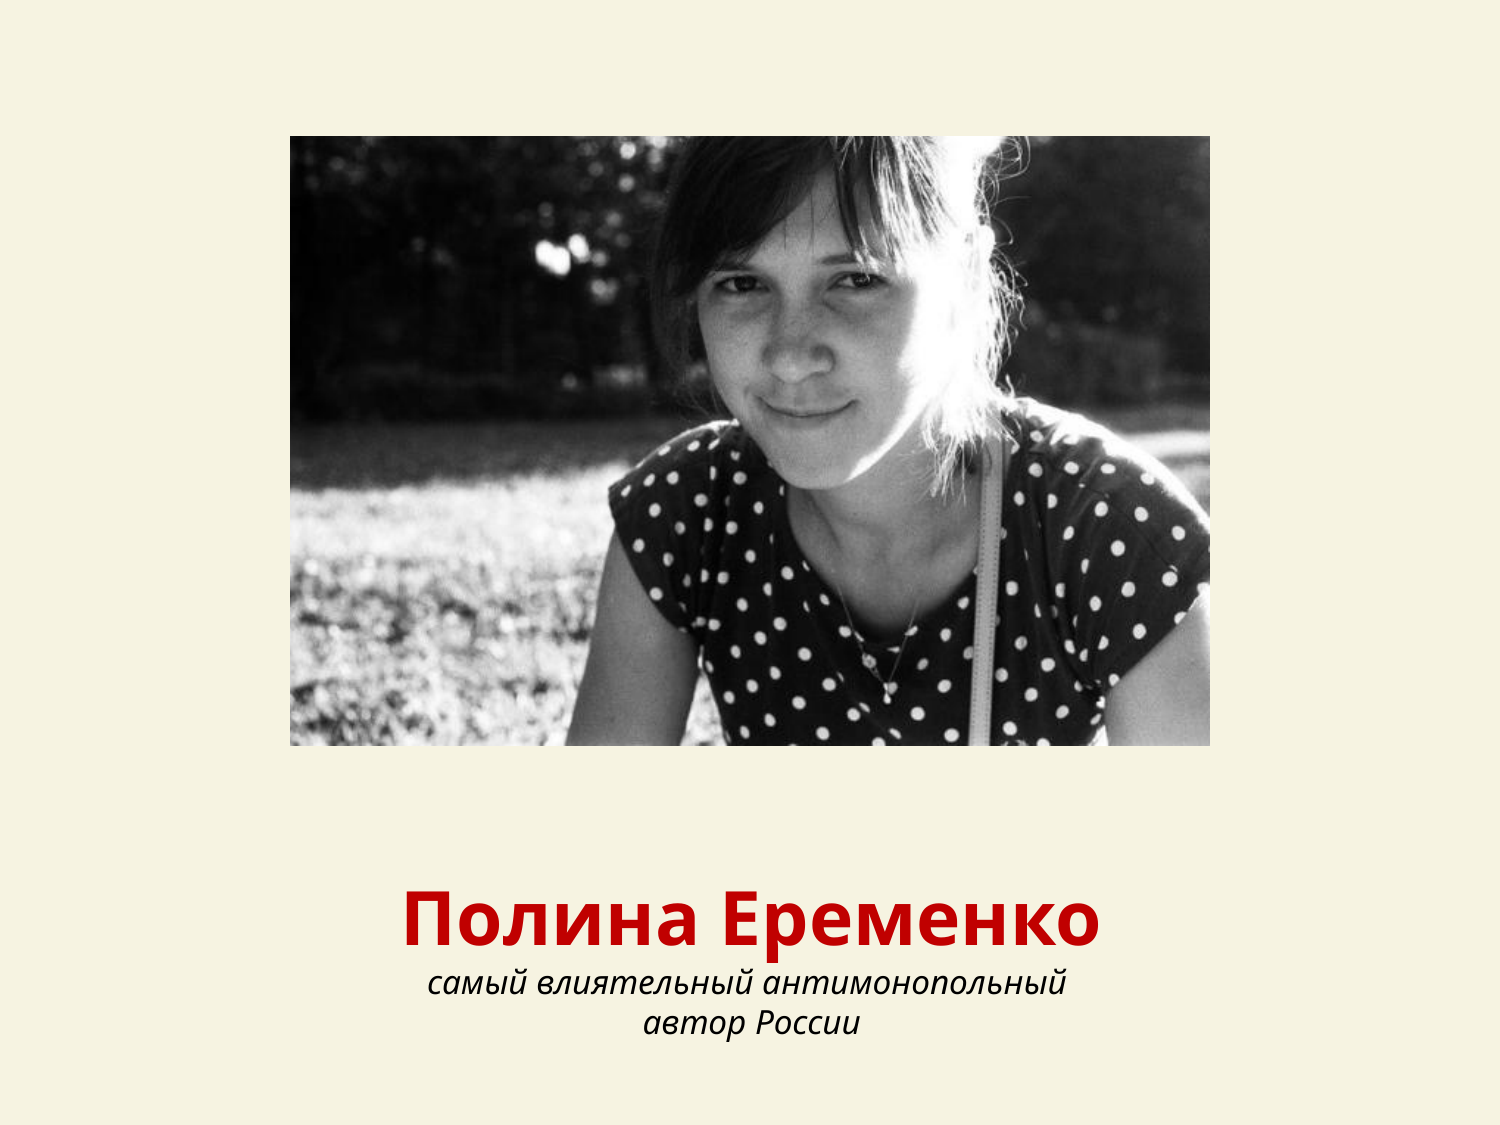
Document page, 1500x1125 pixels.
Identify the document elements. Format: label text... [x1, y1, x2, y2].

text_box Полина Еременко самый влиятельный антимонопольный автор России [380, 863, 1123, 1049]
picture [290, 136, 1210, 746]
